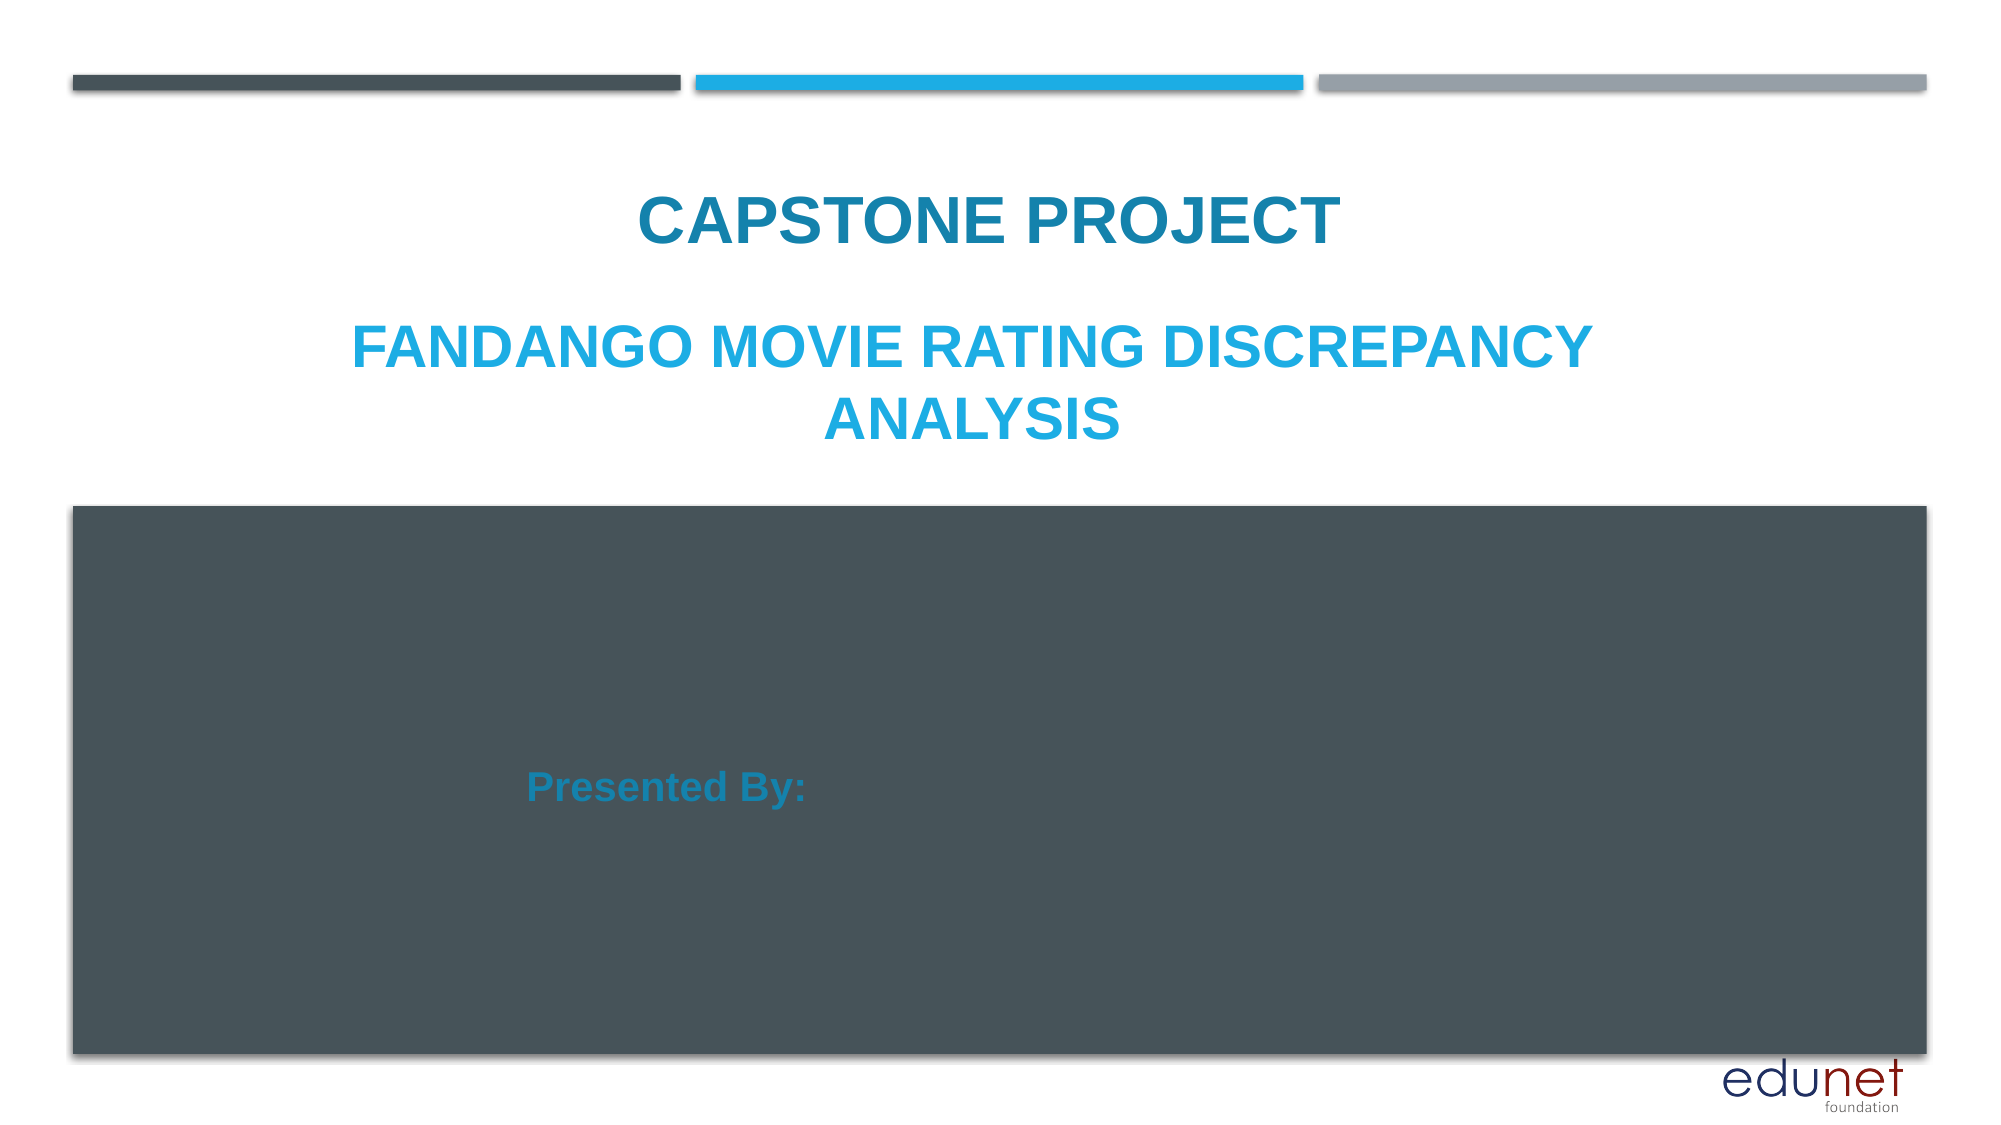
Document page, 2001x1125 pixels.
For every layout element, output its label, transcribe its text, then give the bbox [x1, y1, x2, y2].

text_box Presented By: [511, 752, 1821, 818]
title Fandango Movie Rating Discrepancy Analysis [222, 298, 1723, 460]
text_box CAPSTONE PROJECT [0, 169, 2000, 265]
picture [1719, 1056, 1905, 1116]
